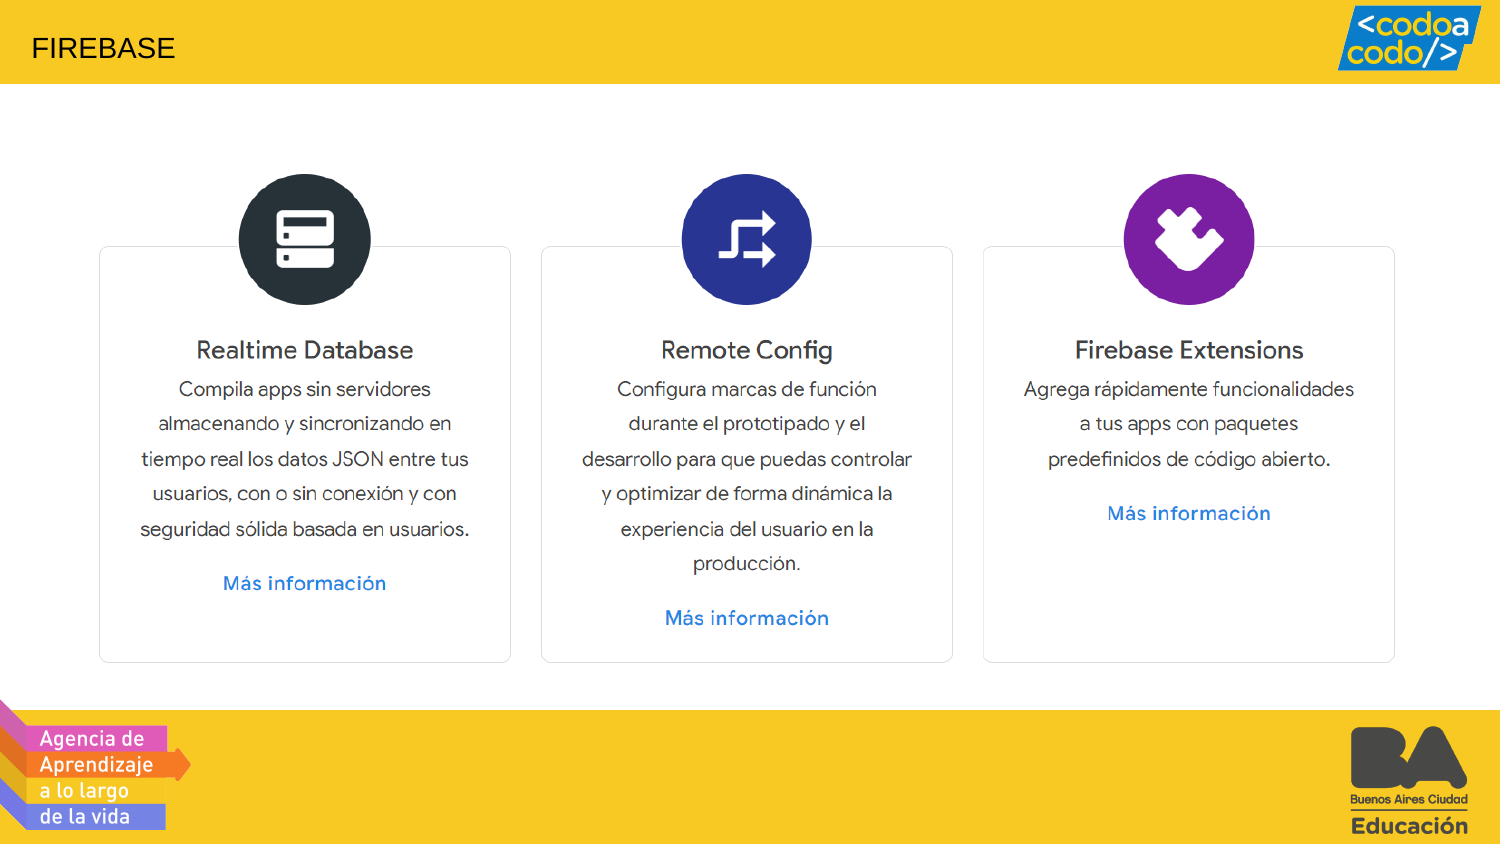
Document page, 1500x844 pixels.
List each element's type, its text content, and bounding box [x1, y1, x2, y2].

picture [1337, 5, 1482, 71]
picture [0, 699, 191, 830]
picture [44, 139, 1500, 844]
text_box FIREBASE [16, 21, 191, 72]
